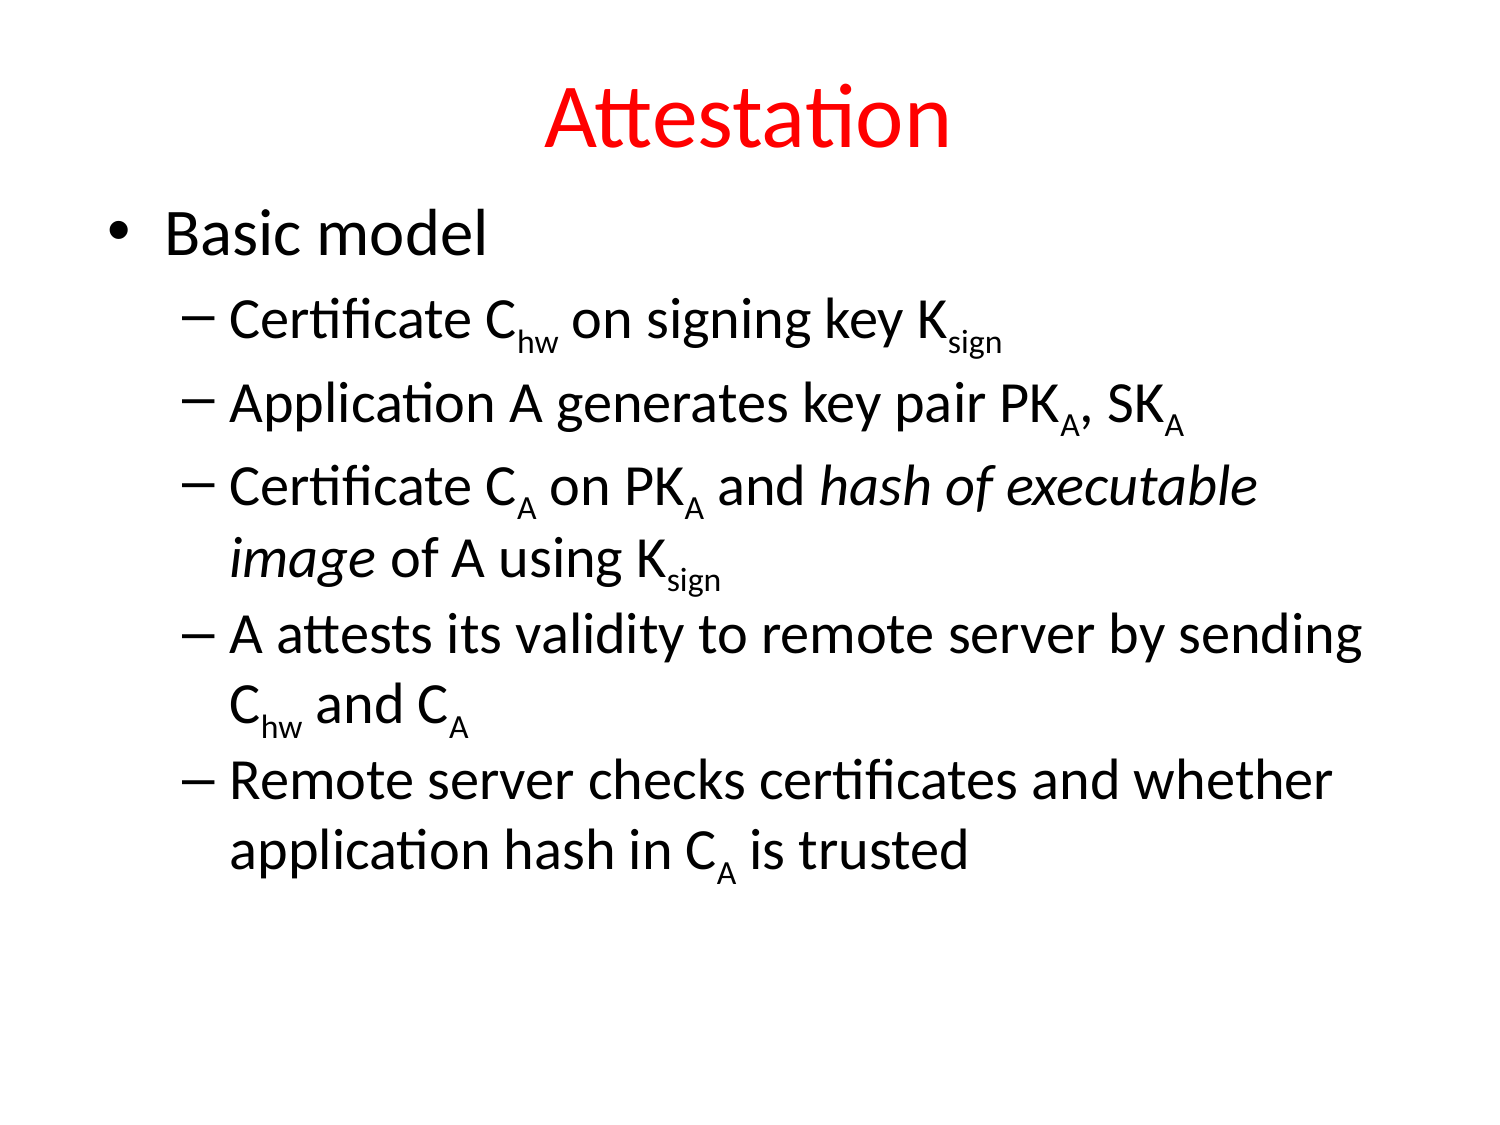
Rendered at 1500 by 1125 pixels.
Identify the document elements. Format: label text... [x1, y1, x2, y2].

list Basic model Certificate Chw on signing key Ksign Application A generates key pair PKA, SKA Certificate CA on PKA and hash of executable image of A using Ksign A attests its validity to remote server by sending Chw and CA Remote server checks certificates and whether application hash in CA is trusted [92, 190, 1406, 1025]
title Attestation [39, 17, 1458, 205]
